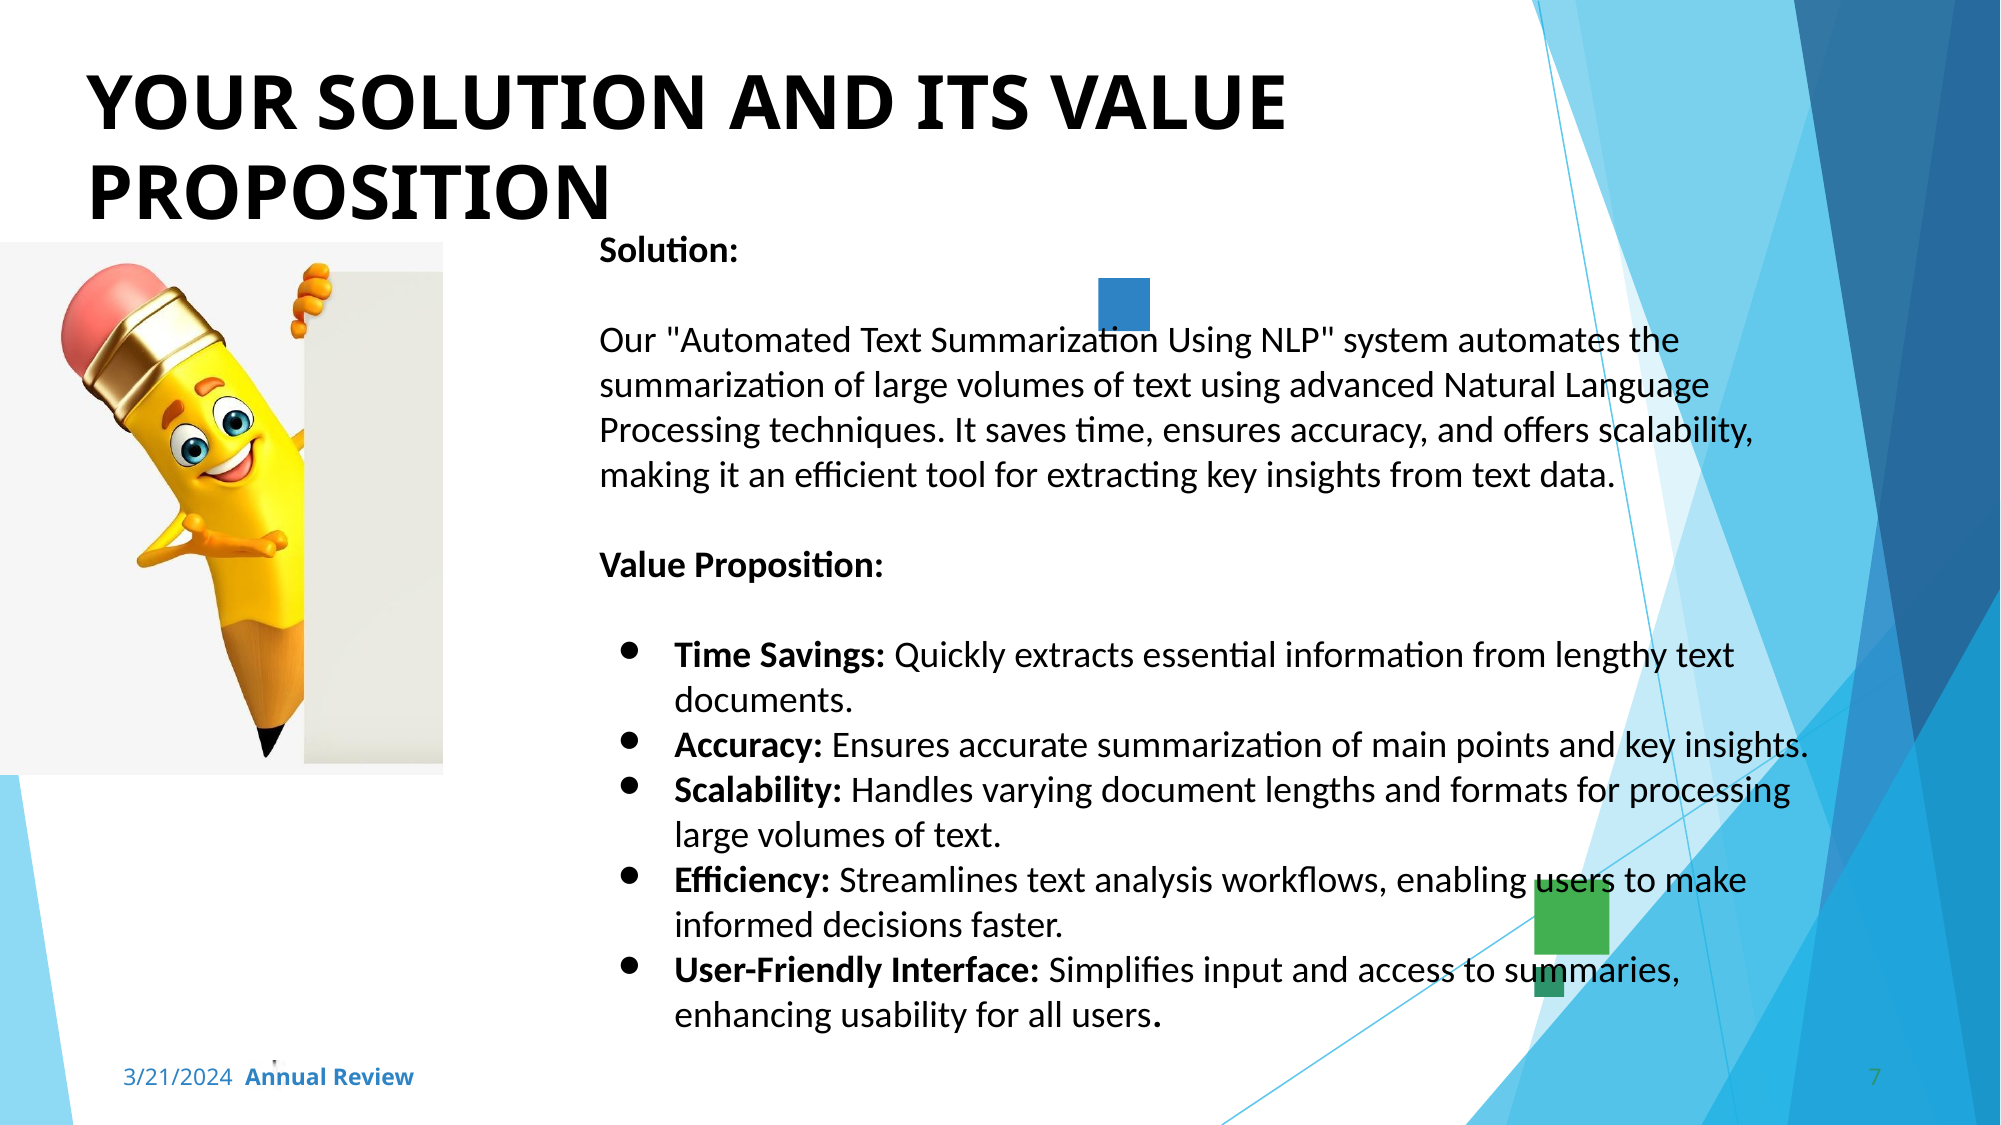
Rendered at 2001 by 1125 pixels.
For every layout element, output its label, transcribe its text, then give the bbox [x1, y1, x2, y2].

slide_number 7 [1862, 1061, 1888, 1125]
title YOUR SOLUTION AND ITS VALUE PROPOSITION [84, 52, 1686, 243]
picture [110, 1060, 463, 1094]
text_box Solution: Our "Automated Text Summarization Using NLP" system automates the summarization of large volumes of text using advanced Natural Language Processing techniques. It saves time, ensures accuracy, and offers scalability, making it an efficient tool for extracting key insights from text data. Value Proposition: Time Savings: Quickly extracts essential information from lengthy text documents. Accuracy: Ensures accurate summarization of main points and key insights. Scalability: Handles varying document lengths and formats for processing large volumes of text. Efficiency: Streamlines text analysis workflows, enabling users to make informed decisions faster. User-Friendly Interface: Simplifies input and access to summaries, enhancing usability for all users. [584, 209, 1840, 1050]
picture [0, 241, 443, 776]
